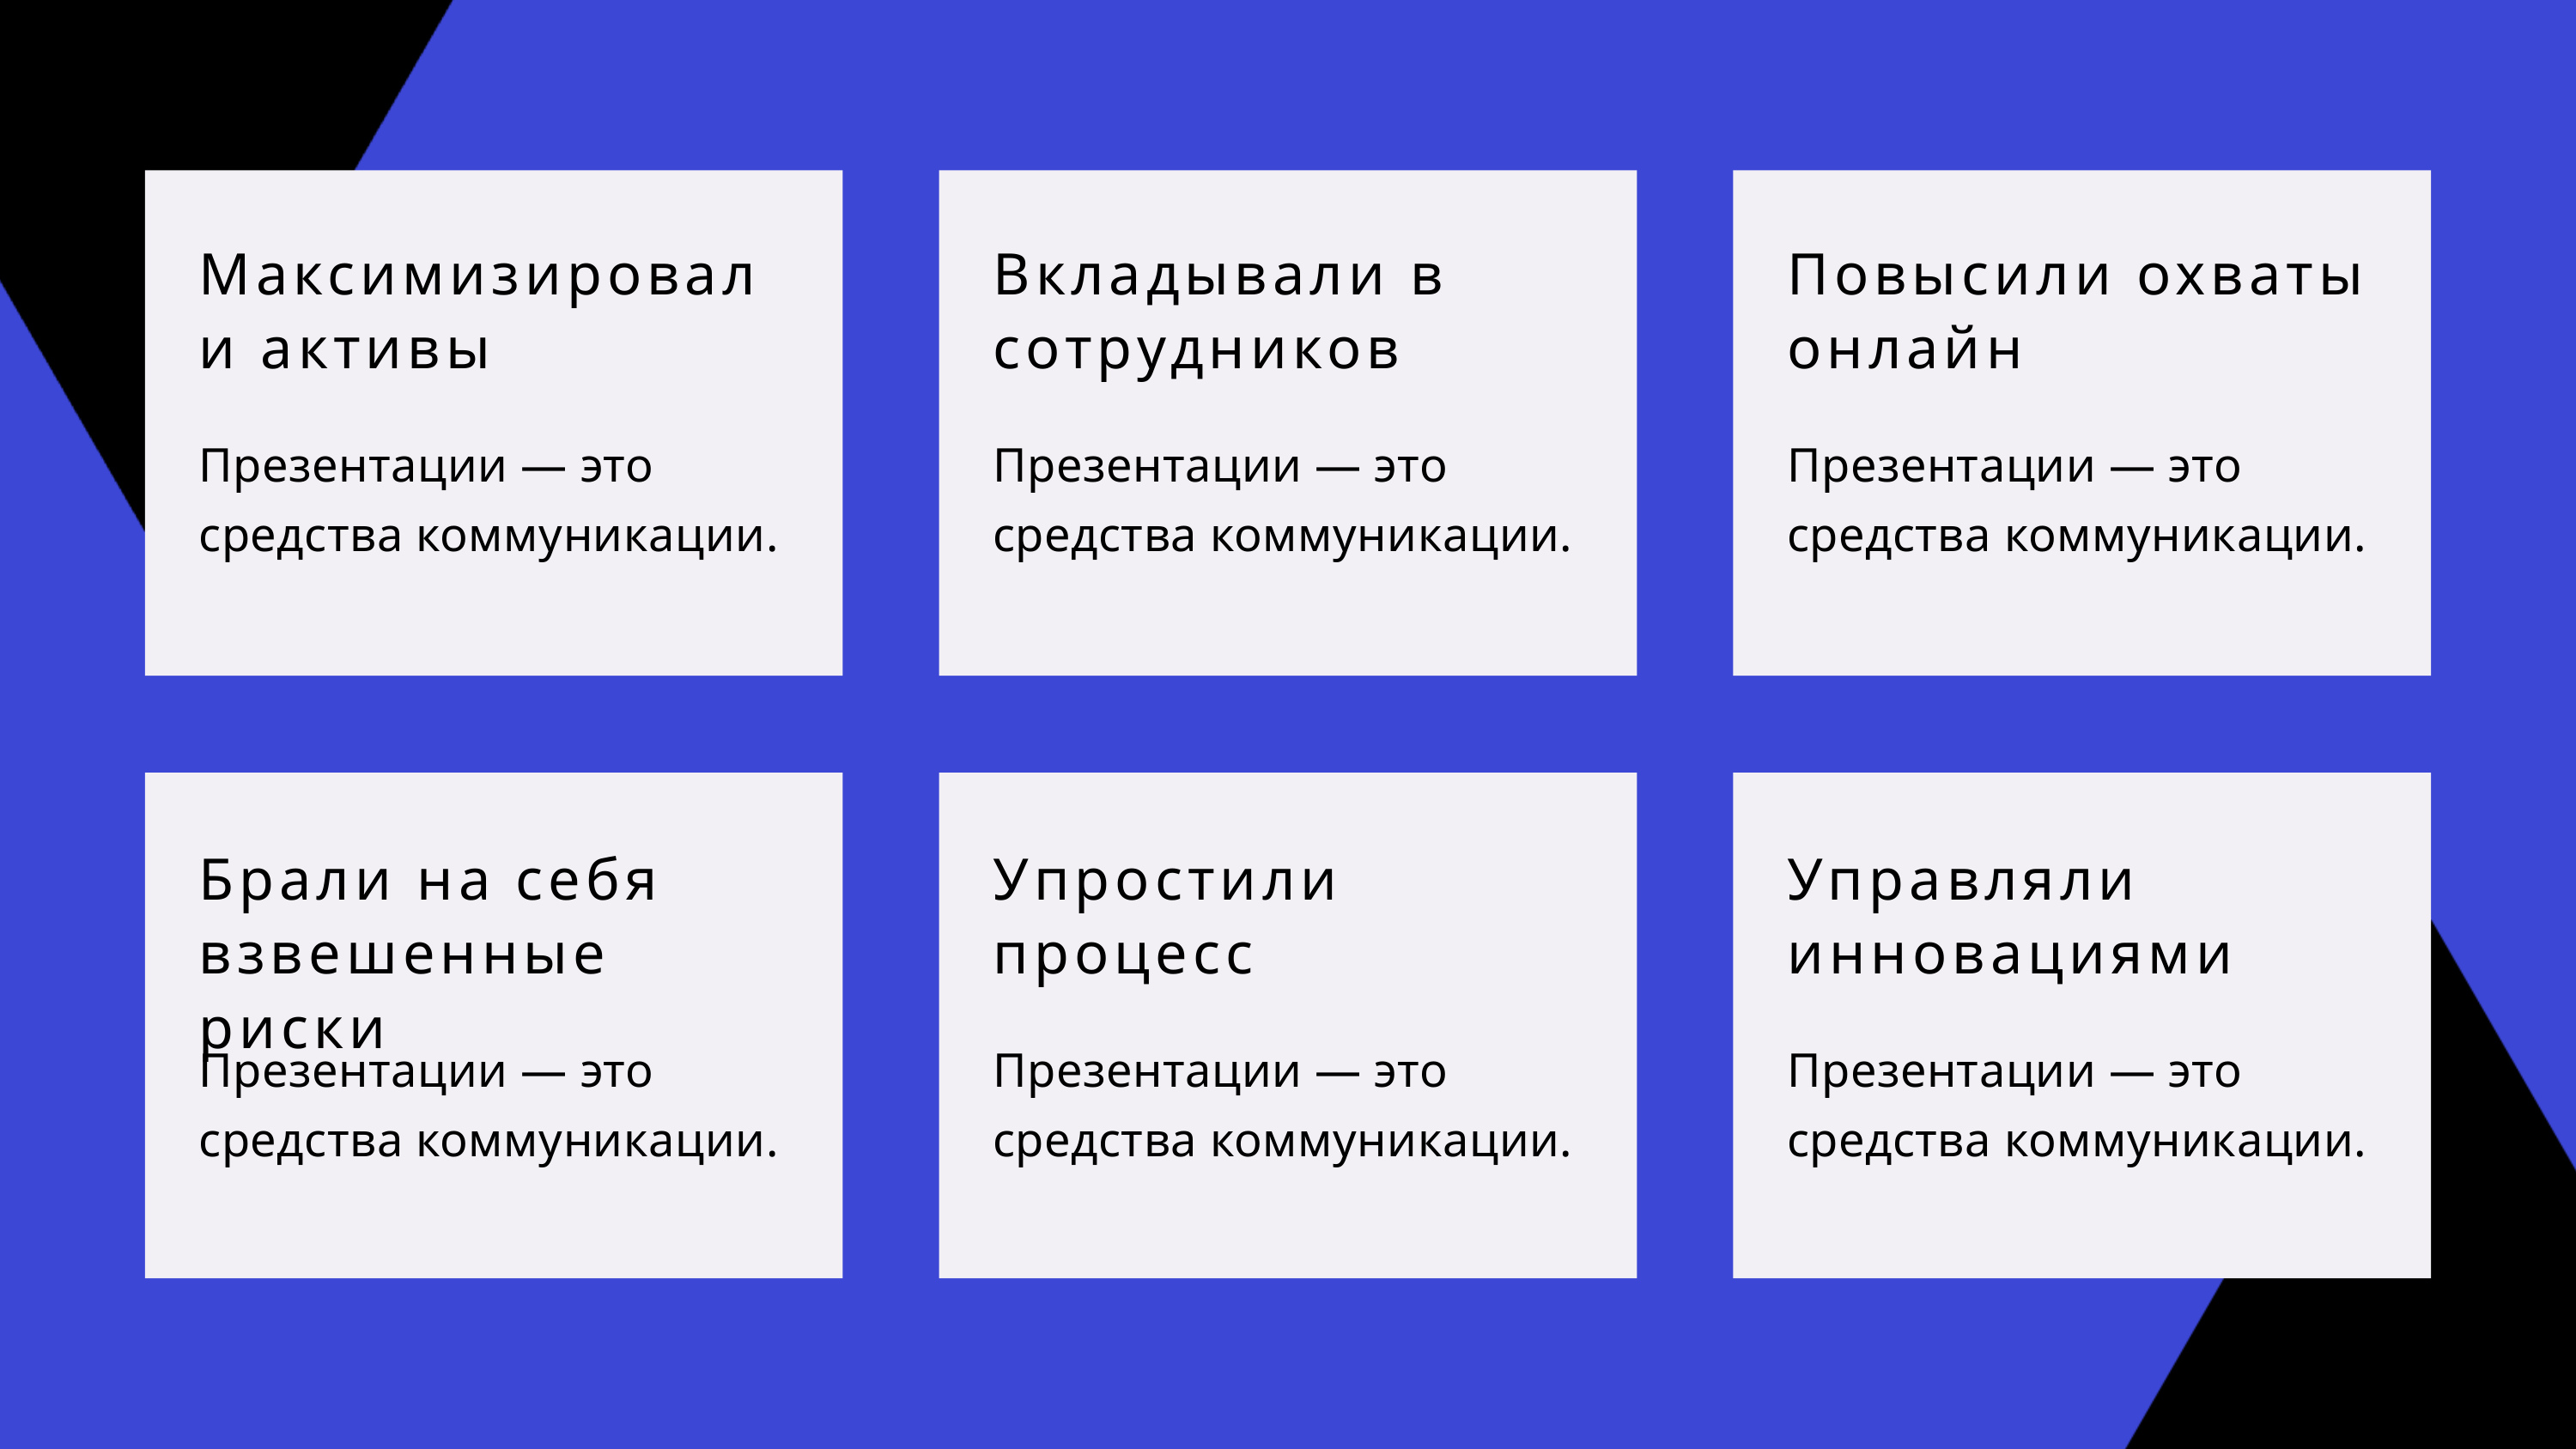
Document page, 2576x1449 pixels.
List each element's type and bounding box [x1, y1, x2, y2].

text_box [939, 773, 1637, 1279]
text_box [144, 773, 843, 1279]
text_box [939, 170, 1637, 676]
text_box [993, 234, 1583, 552]
text_box [993, 840, 1583, 1157]
text_box [198, 840, 789, 1157]
picture [0, 0, 518, 532]
text_box [1787, 234, 2378, 552]
text_box [198, 234, 789, 552]
text_box [1733, 170, 2432, 676]
text_box [1733, 773, 2432, 1279]
picture [2058, 919, 2576, 1449]
text_box [1787, 840, 2378, 1157]
text_box [144, 170, 843, 676]
